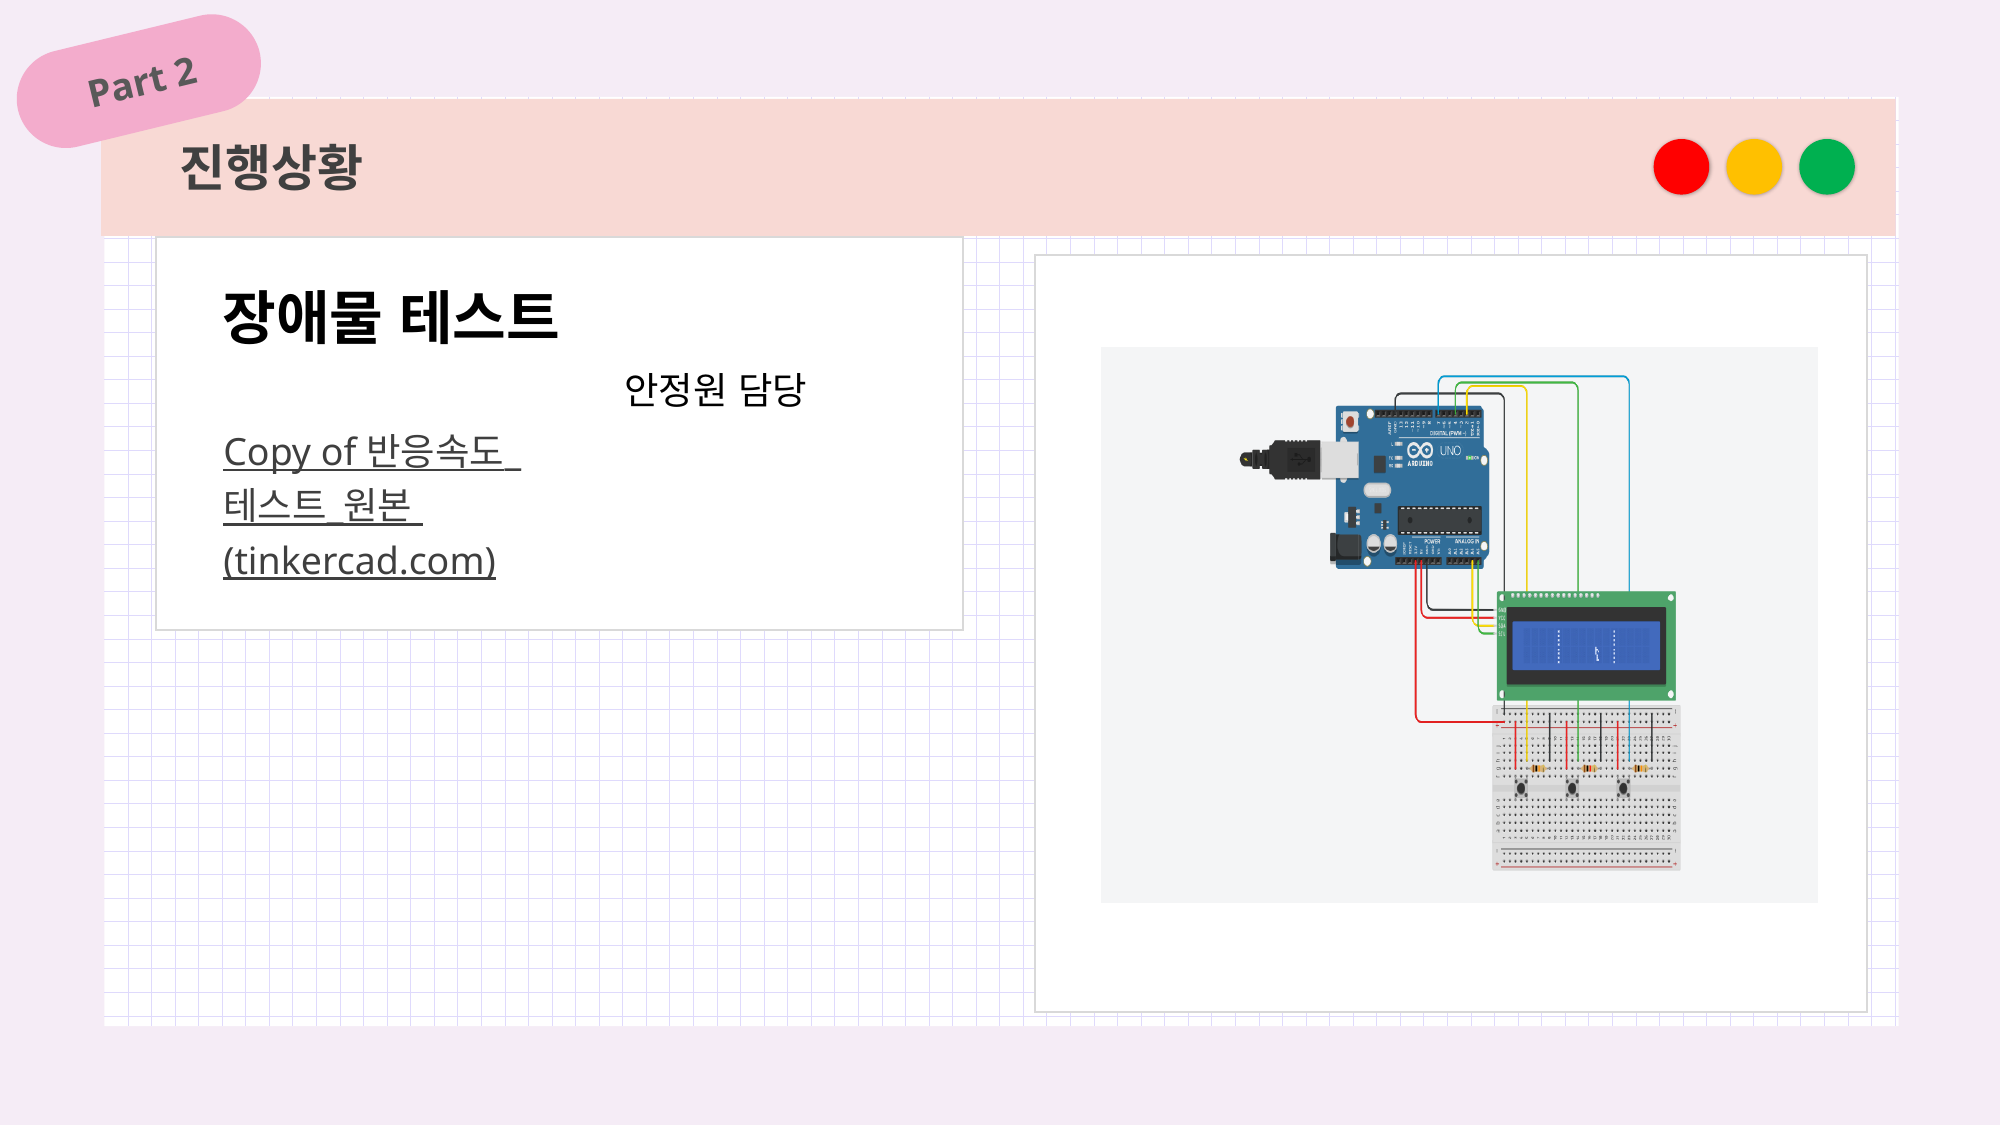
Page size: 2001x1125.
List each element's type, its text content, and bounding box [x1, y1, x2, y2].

text_box [155, 236, 964, 631]
text_box [15, 13, 262, 150]
text_box [207, 599, 842, 661]
text_box 장애물 테스트 [207, 274, 834, 360]
text_box 진행상황 [164, 129, 379, 205]
text_box [1652, 137, 1711, 196]
text_box [1725, 137, 1784, 196]
text_box Part 2 [34, 18, 249, 142]
text_box 안정원 담당 [609, 360, 917, 420]
text_box [100, 98, 1897, 237]
picture [1101, 347, 1818, 903]
text_box [103, 96, 1900, 1027]
text_box [1798, 137, 1856, 196]
text_box [1034, 254, 1868, 1013]
text_box Copy of 반응속도_테스트_원본 (tinkercad.com) [208, 420, 568, 595]
